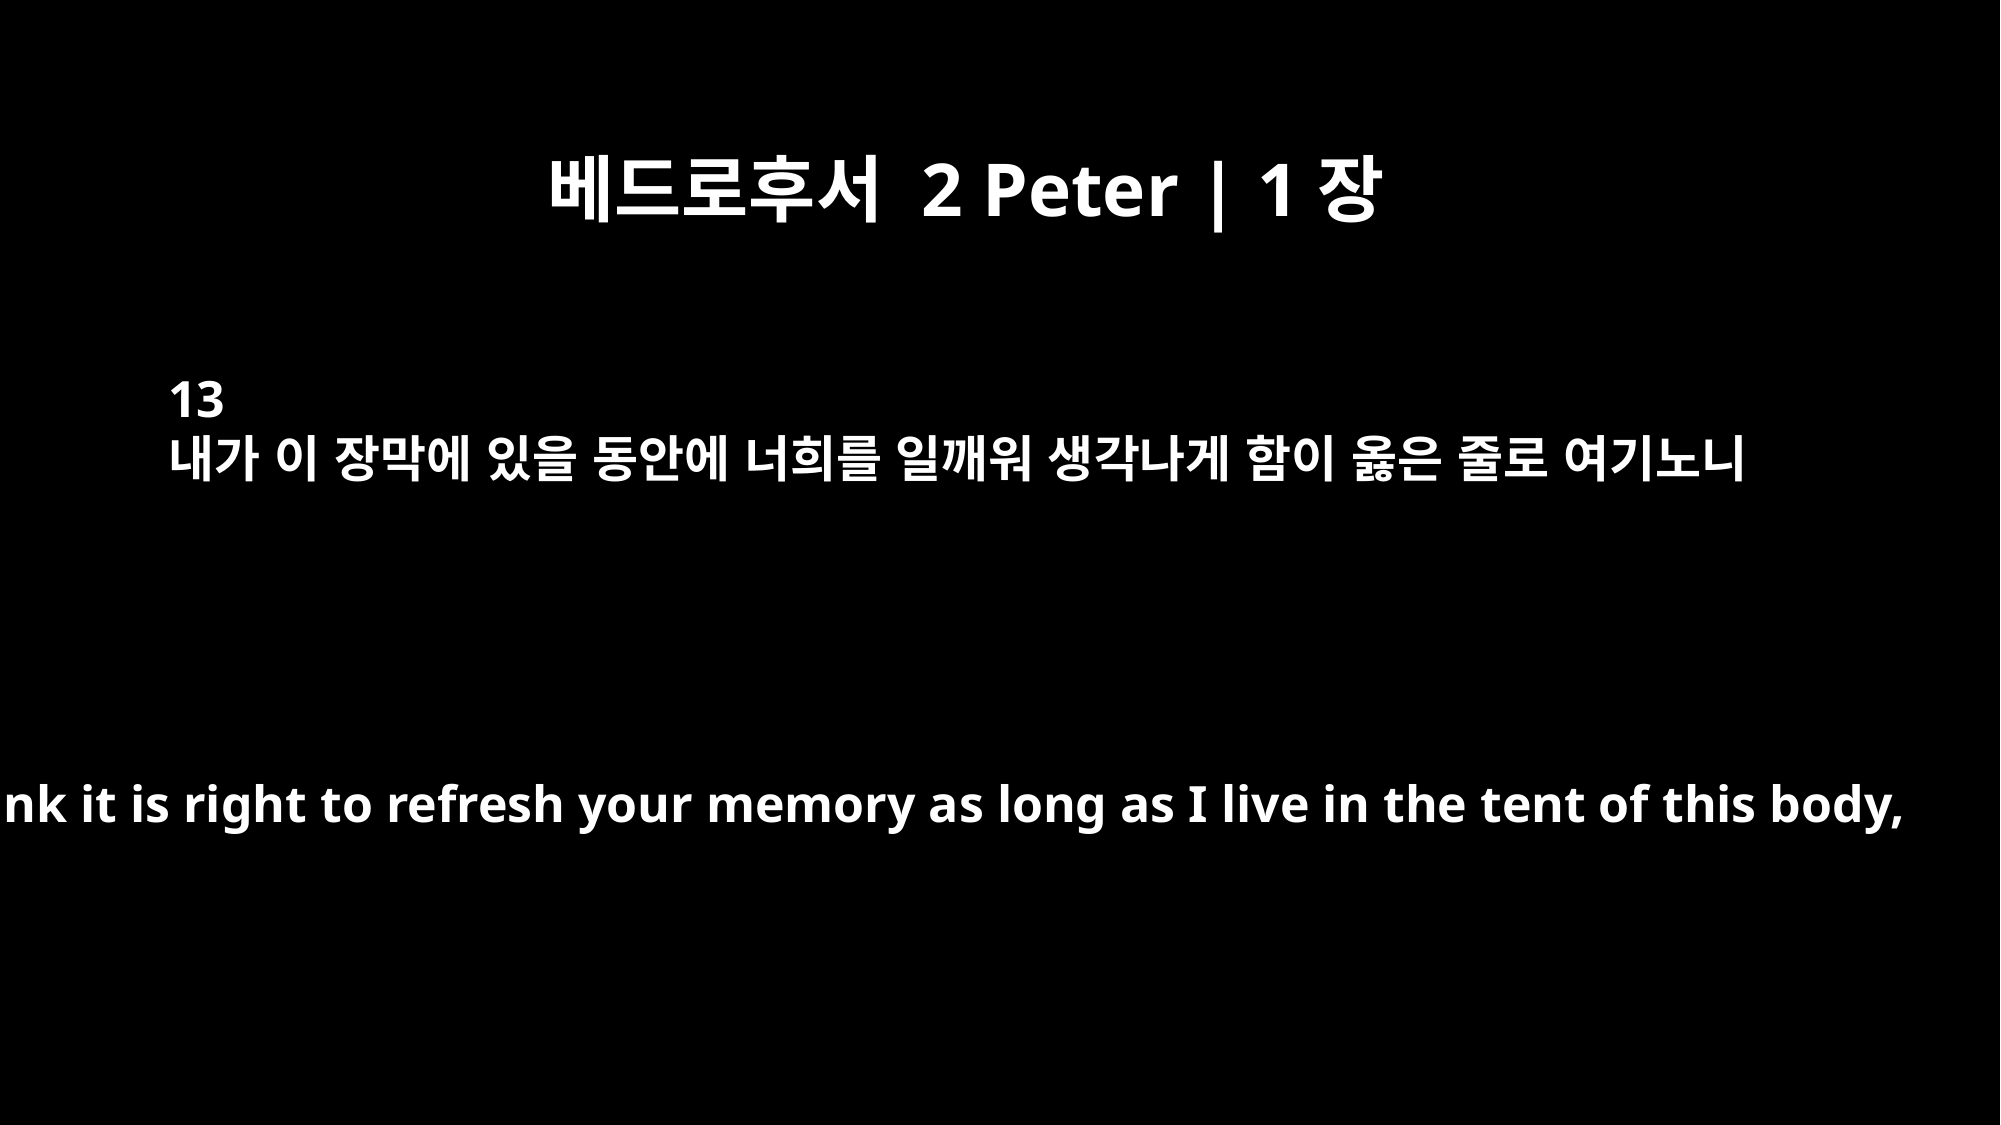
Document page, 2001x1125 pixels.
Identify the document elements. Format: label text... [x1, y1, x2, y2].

text_box I think it is right to refresh your memory as long as I live in the tent of this body, [0, 764, 1921, 840]
text_box 베드로후서 2 Peter | 1장 [532, 136, 1400, 239]
text_box 13 내가 이 장막에 있을 동안에 너희를 일깨워 생각나게 함이 옳은 줄로 여기노니 [153, 359, 1764, 495]
